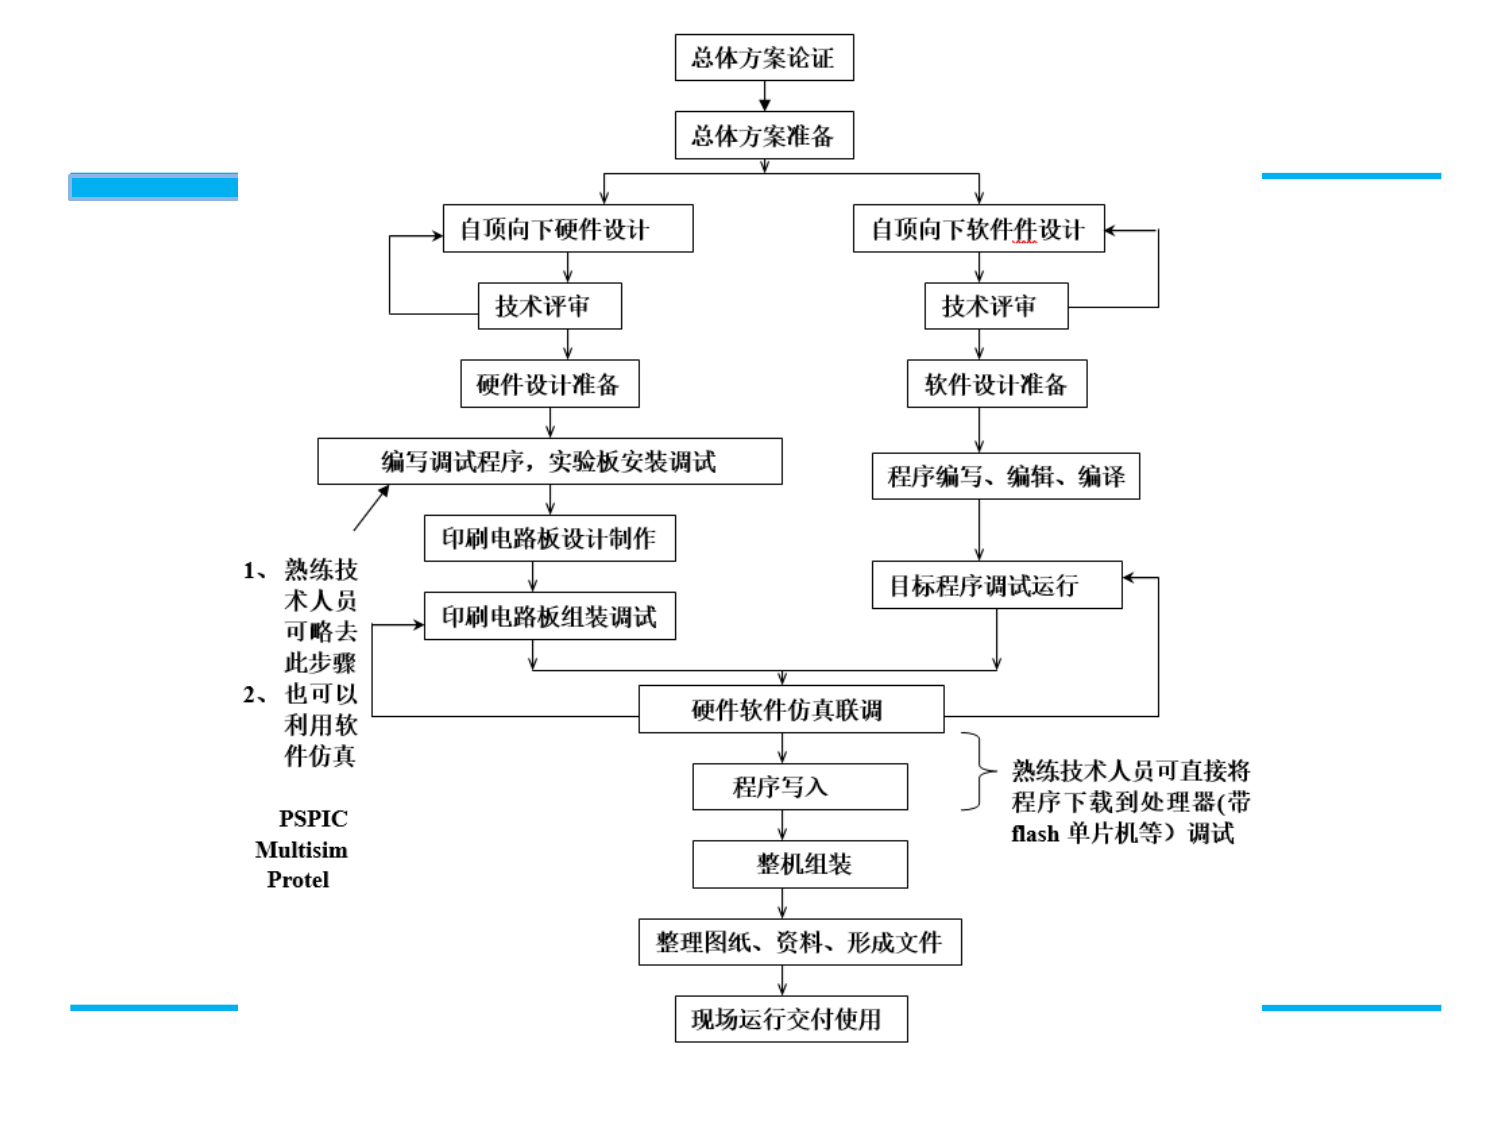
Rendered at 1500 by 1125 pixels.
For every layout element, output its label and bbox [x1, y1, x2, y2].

picture [238, 30, 1262, 1055]
